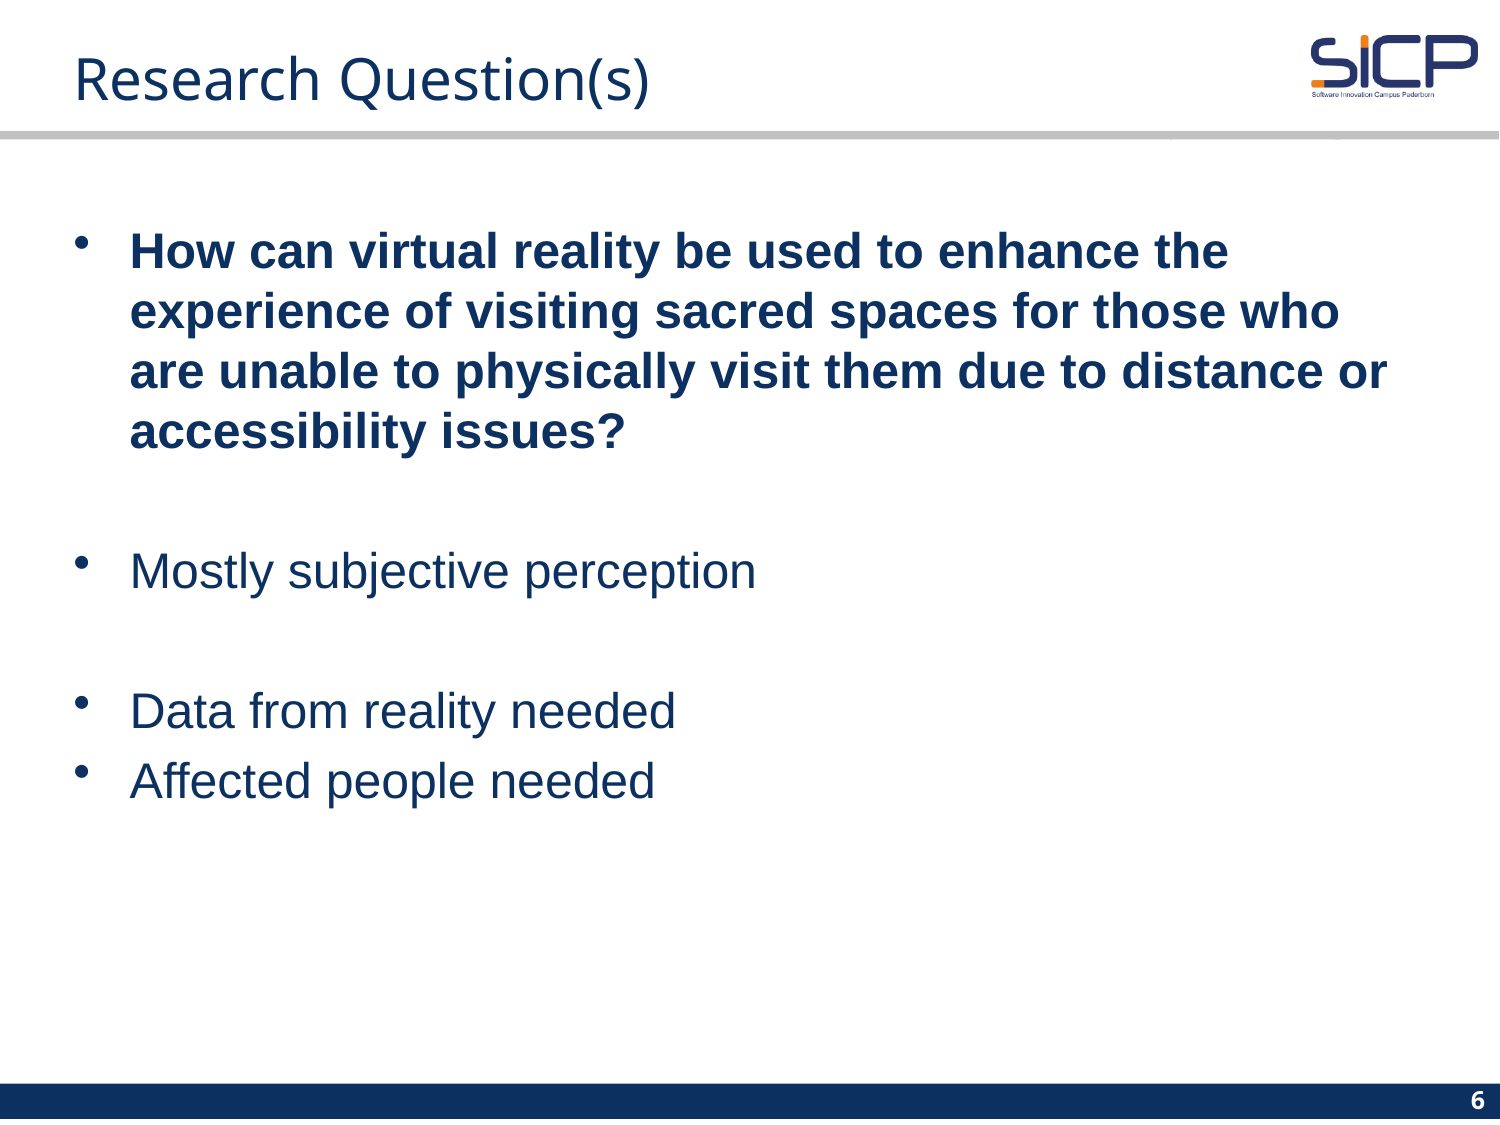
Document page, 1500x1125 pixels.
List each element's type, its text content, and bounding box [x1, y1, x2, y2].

title Research Question(s) [58, 35, 1161, 118]
list How can virtual reality be used to enhance the experience of visiting sacred spaces for those who are unable to physically visit them due to distance or accessibility issues? Mostly subjective perception Data from reality needed Affected people needed [58, 210, 1442, 1067]
picture [1311, 35, 1478, 98]
slide_number 6 [1394, 1083, 1500, 1120]
